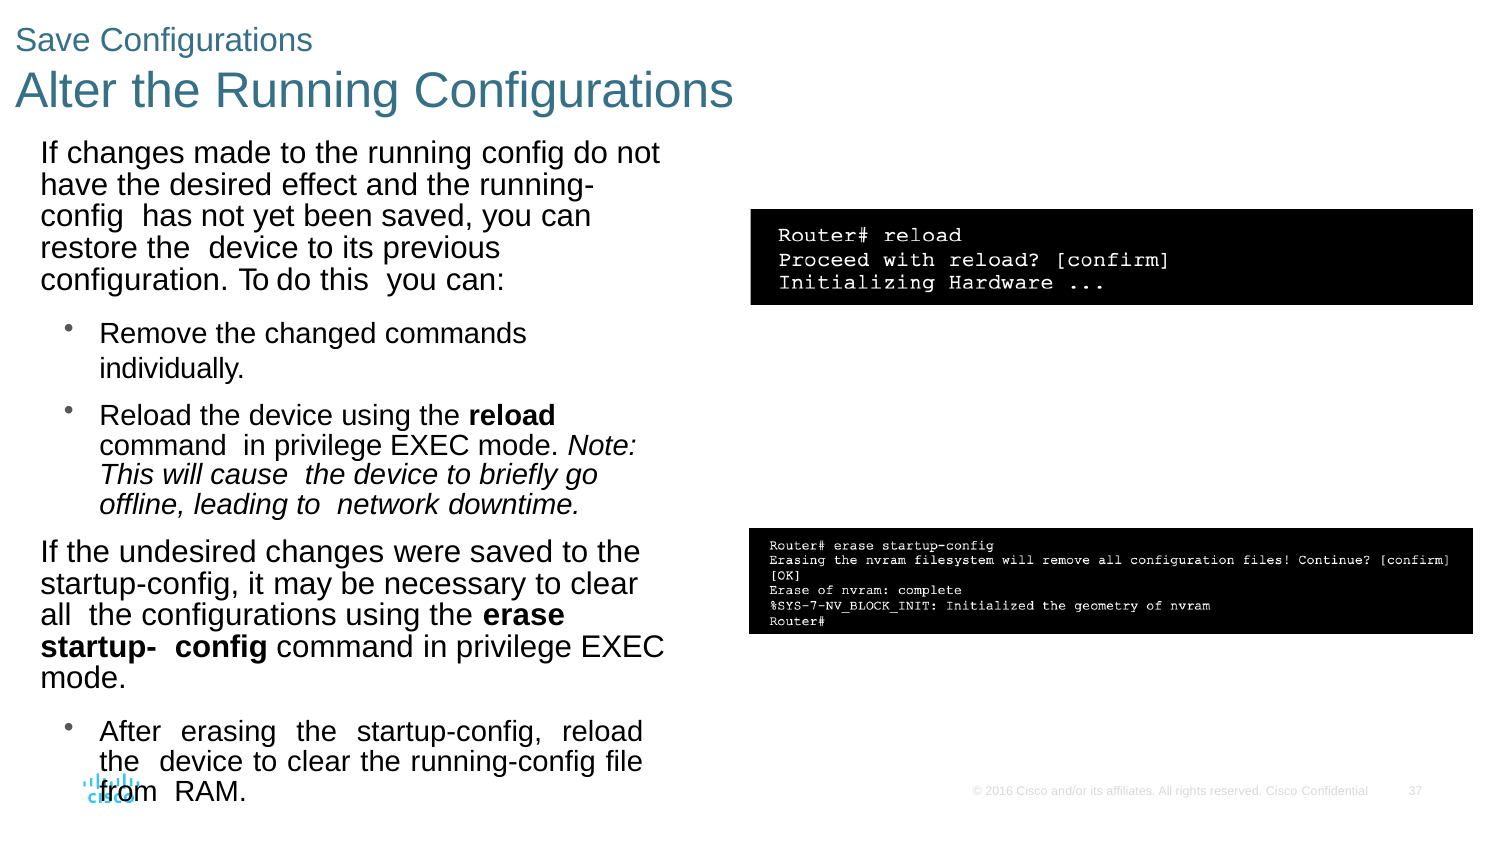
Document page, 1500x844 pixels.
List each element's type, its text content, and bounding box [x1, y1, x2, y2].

text_box [750, 209, 1473, 305]
title Save Configurations Alter the Running Configurations [12, 16, 740, 160]
slide_number 37 [1402, 782, 1429, 844]
text_box [749, 528, 1473, 634]
footer © 2016 Cisco and/or its affiliates. All rights reserved. Cisco Confidential [970, 782, 1381, 844]
text_box If changes made to the running config do not have the desired effect and the running-config has not yet been saved, you can restore the device to its previous configuration. To do this you can: Remove the changed commands individually. Reload the device using the reload command in privilege EXEC mode. Note: This will cause the device to briefly go offline, leading to network downtime. If the undesired changes were saved to the startup-config, it may be necessary to clear all the configurations using the erase startup- config command in privilege EXEC mode. After erasing the startup-config, reload the device to clear the running-config file from RAM. [38, 130, 693, 807]
